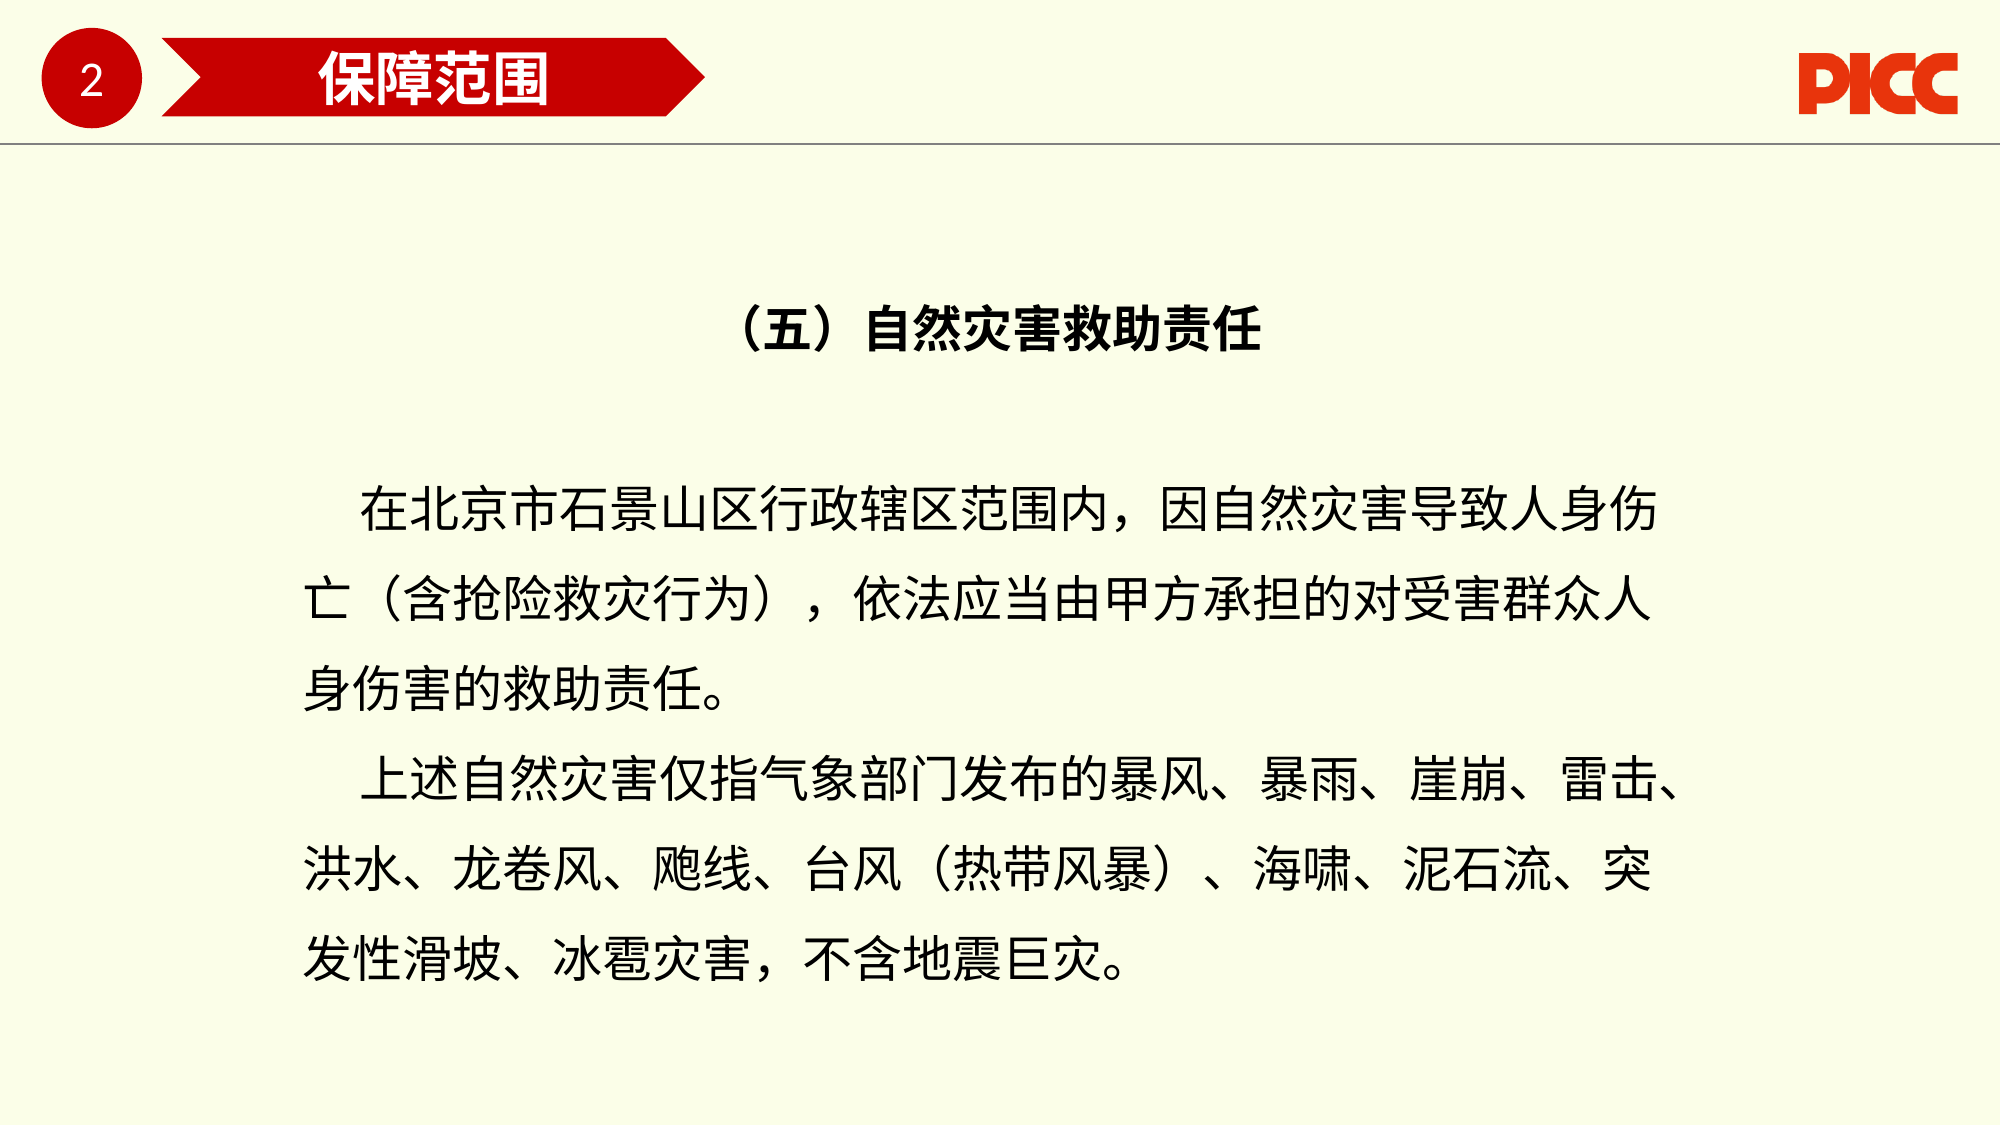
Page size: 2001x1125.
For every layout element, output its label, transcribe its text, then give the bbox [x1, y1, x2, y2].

picture [1791, 47, 1964, 121]
text_box 2 [63, 38, 119, 114]
text_box （五）自然灾害救助责任 在北京市石景山区行政辖区范围内，因自然灾害导致人身伤亡（含抢险救灾行为），依法应当由甲方承担的对受害群众人身伤害的救助责任。 上述自然灾害仅指气象部门发布的暴风、暴雨、崖崩、雷击、洪水、龙卷风、飑线、台风（热带风暴）、海啸、泥石流、突发性滑坡、冰雹灾害，不含地震巨灾。 [287, 259, 1688, 995]
text_box [40, 26, 144, 130]
text_box 保障范围 [161, 37, 705, 117]
